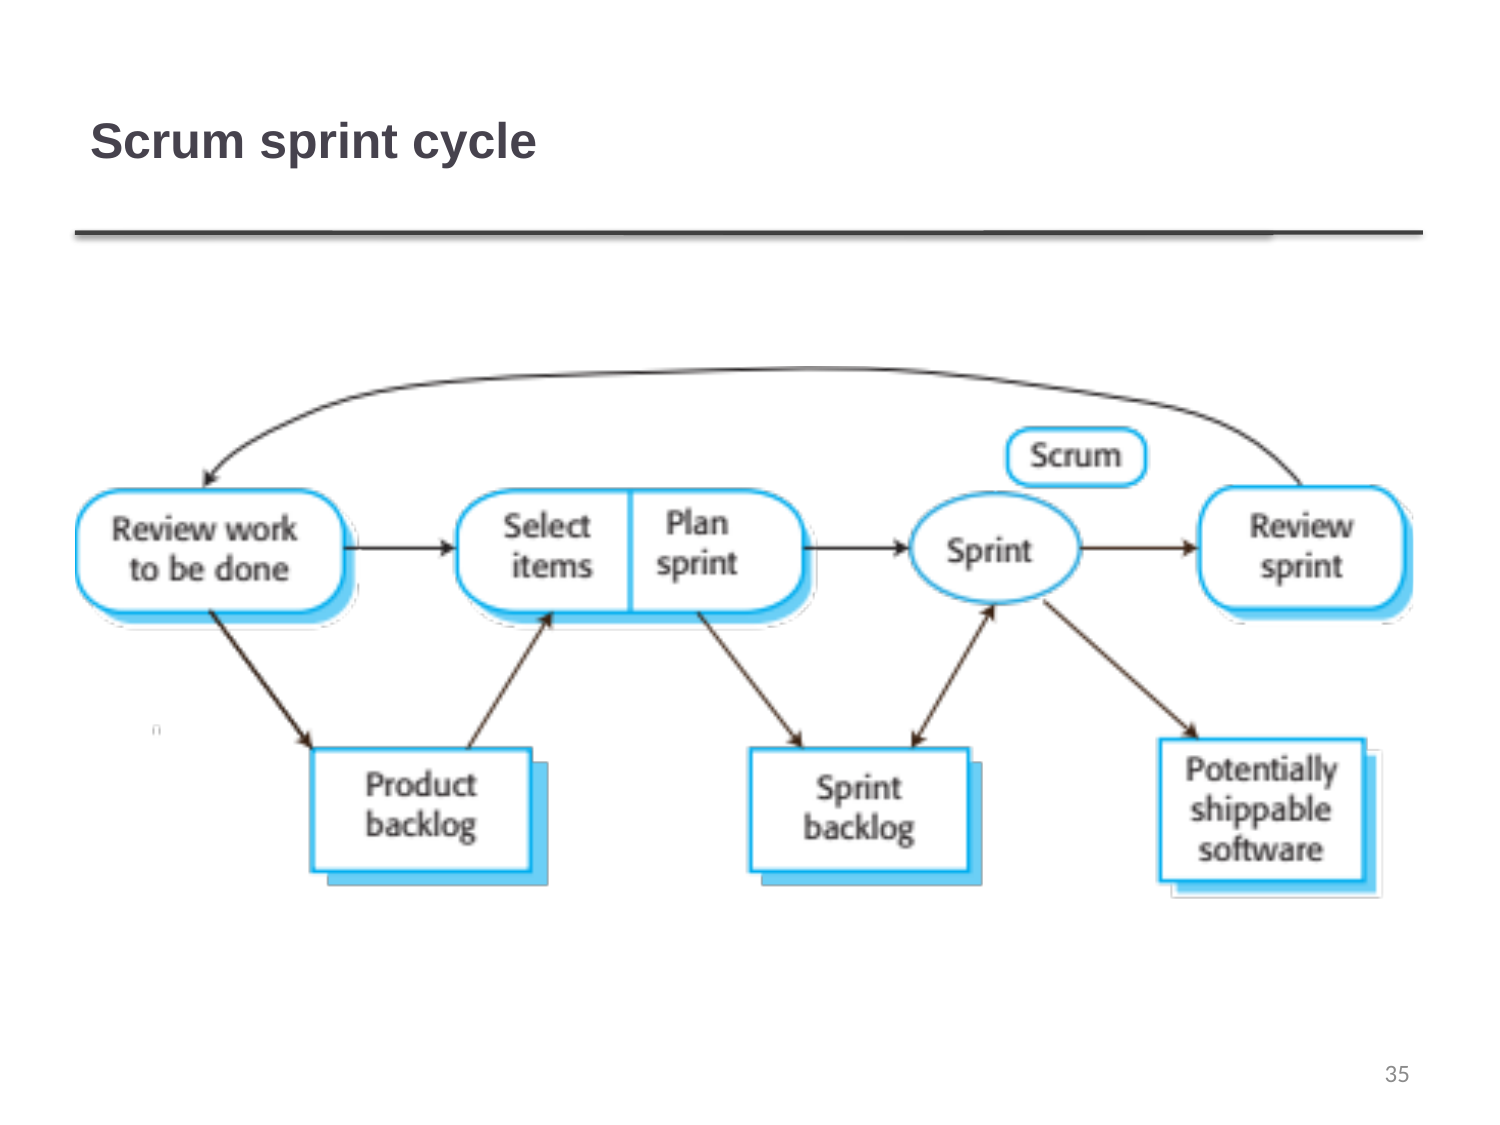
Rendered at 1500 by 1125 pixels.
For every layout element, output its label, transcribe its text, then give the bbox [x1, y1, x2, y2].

picture [74, 366, 1414, 903]
slide_number 35 [1074, 1042, 1425, 1103]
title Scrum sprint cycle [74, 44, 1272, 233]
